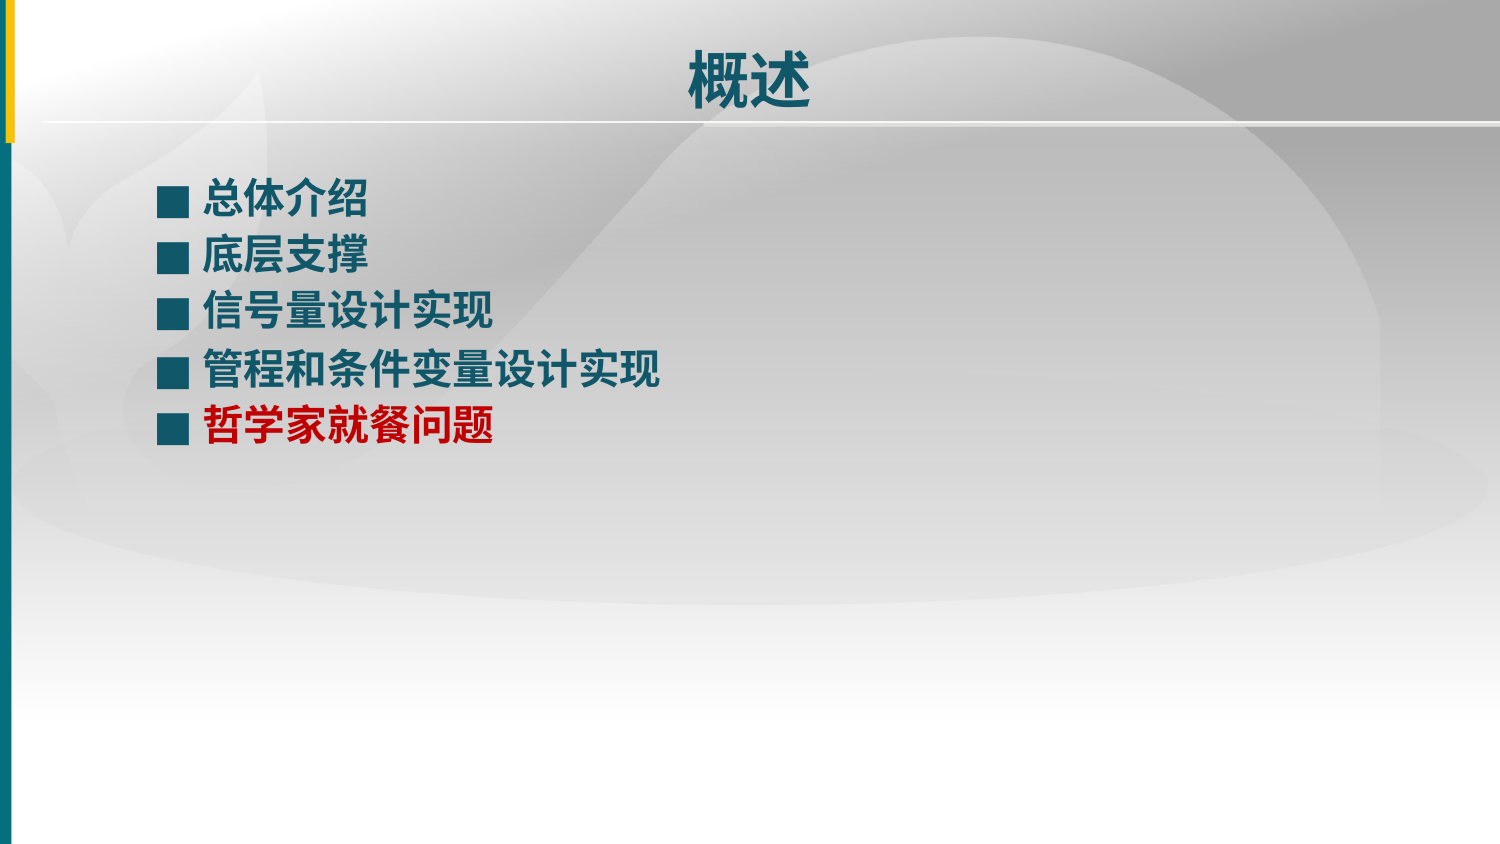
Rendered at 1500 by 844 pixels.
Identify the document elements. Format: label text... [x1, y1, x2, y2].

text_box ■ [138, 220, 210, 276]
text_box ■ [138, 164, 210, 220]
text_box 管程和条件变量设计实现 [210, 335, 786, 406]
text_box 哲学家就餐问题 [187, 391, 528, 462]
text_box 底层支撑 [210, 220, 434, 276]
text_box 信号量设计实现 [210, 276, 598, 335]
picture [0, 0, 1500, 844]
text_box 概述 [74, 33, 1425, 118]
text_box ■ [138, 335, 210, 391]
text_box ■ [138, 391, 210, 457]
text_box ■ [138, 276, 210, 335]
text_box 总体介绍 [210, 164, 446, 235]
